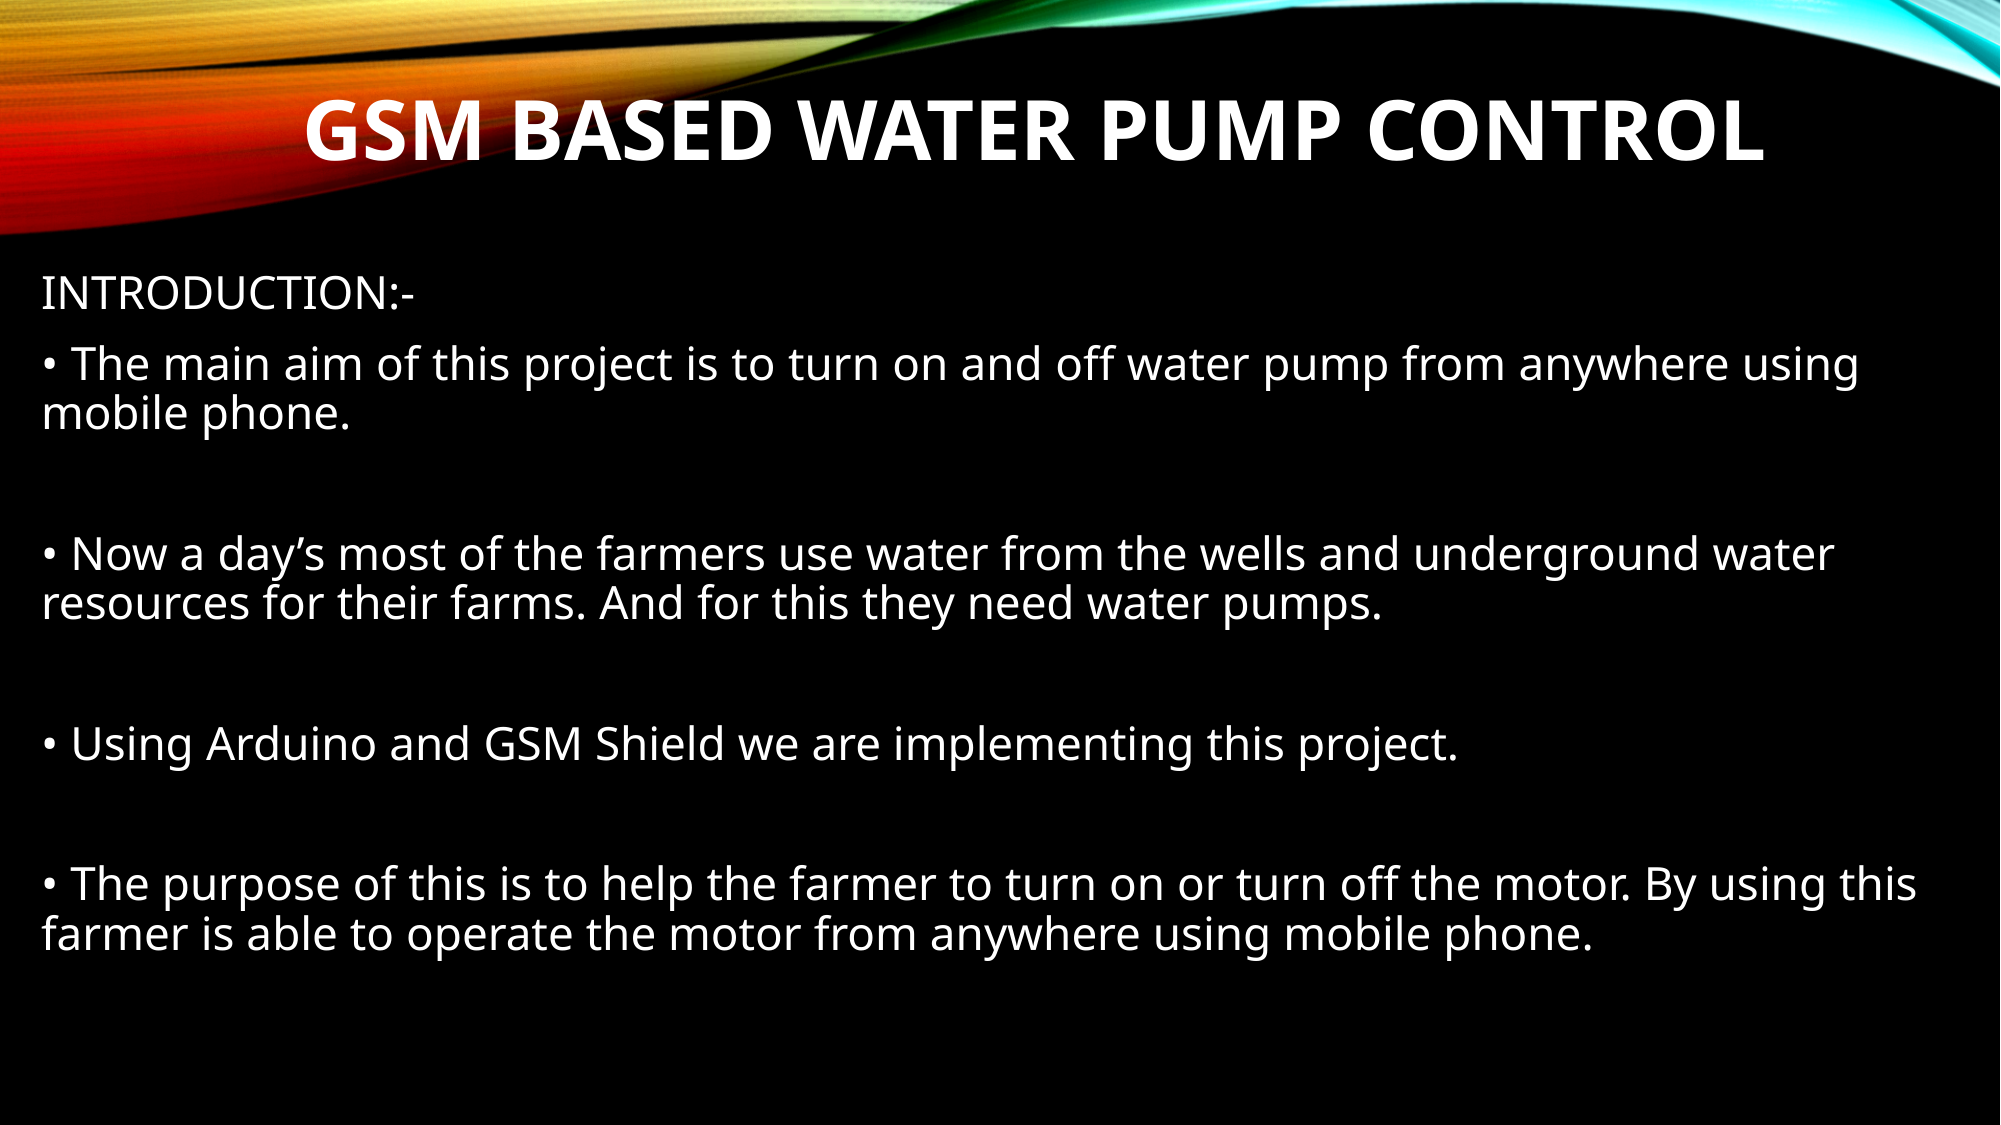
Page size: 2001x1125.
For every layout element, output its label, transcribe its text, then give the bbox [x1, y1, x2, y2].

title GSM Based Water Pump Control [0, 41, 1783, 227]
list INTRODUCTION:- • The main aim of this project is to turn on and off water pump from anywhere using mobile phone. • Now a day’s most of the farmers use water from the wells and underground water resources for their farms. And for this they need water pumps. • Using Arduino and GSM Shield we are implementing this project. • The purpose of this is to help the farmer to turn on or turn off the motor. By using this farmer is able to operate the motor from anywhere using mobile phone. [26, 263, 1977, 1107]
picture [0, 0, 2000, 237]
